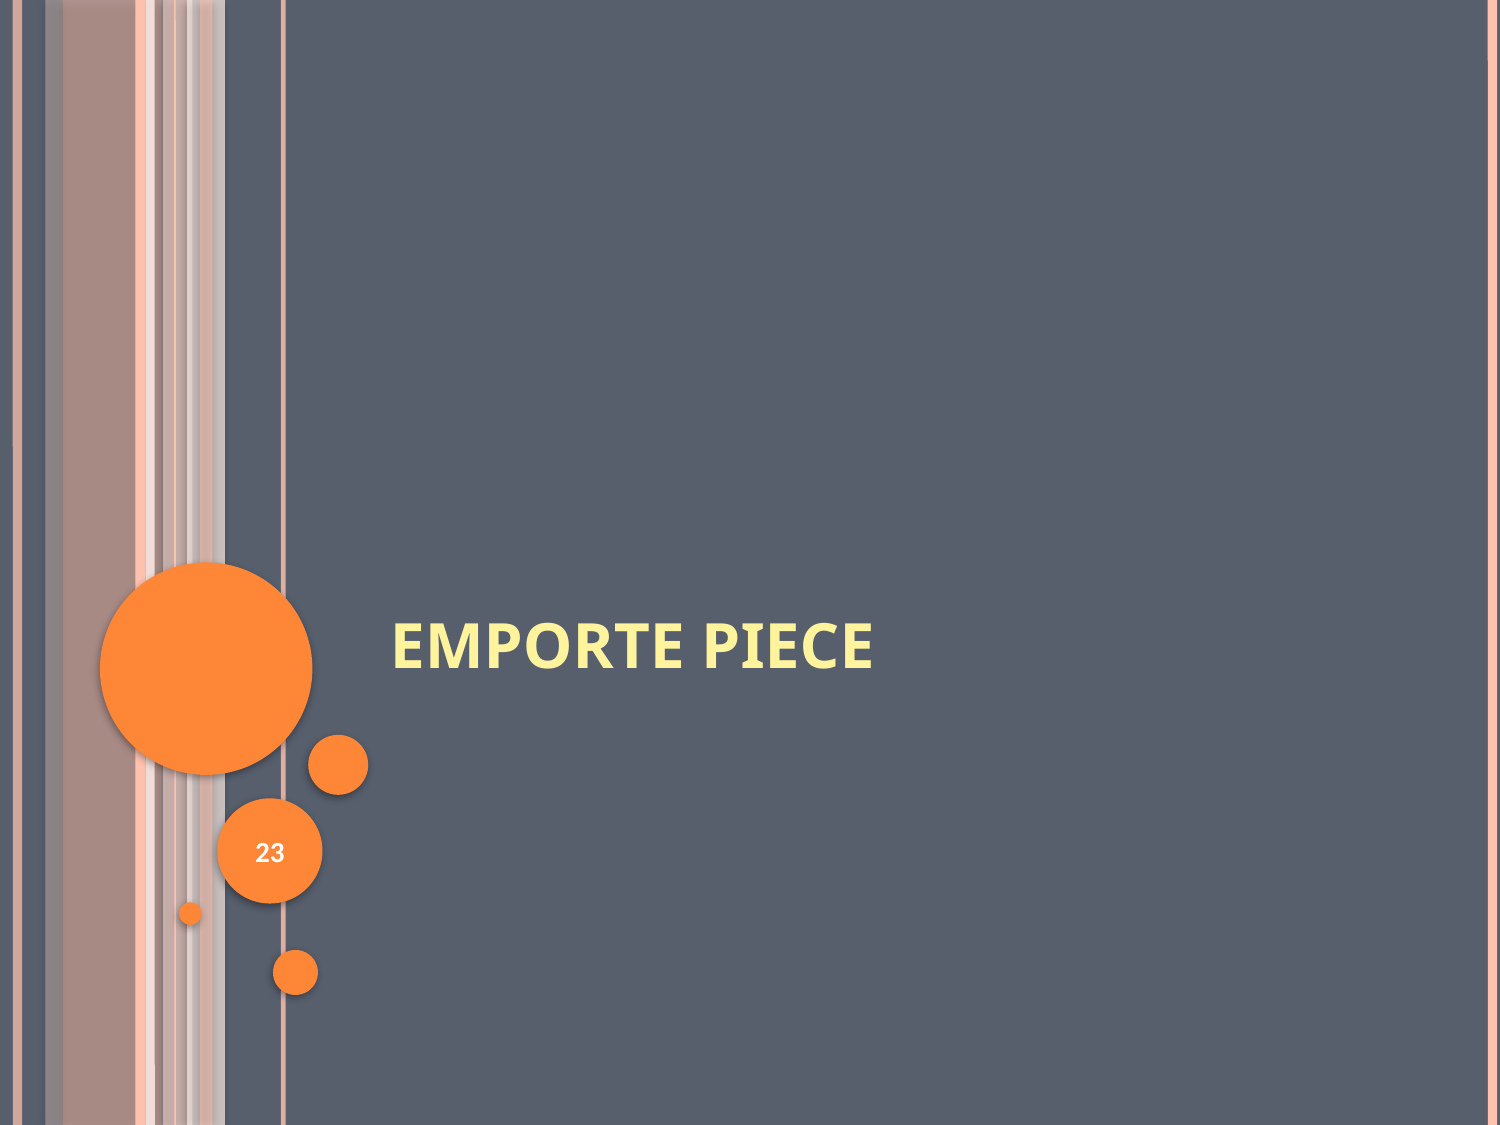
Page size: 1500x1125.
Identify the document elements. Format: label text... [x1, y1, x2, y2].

title EMPORTE PIECE [375, 474, 1388, 812]
slide_number 23 [219, 808, 320, 894]
